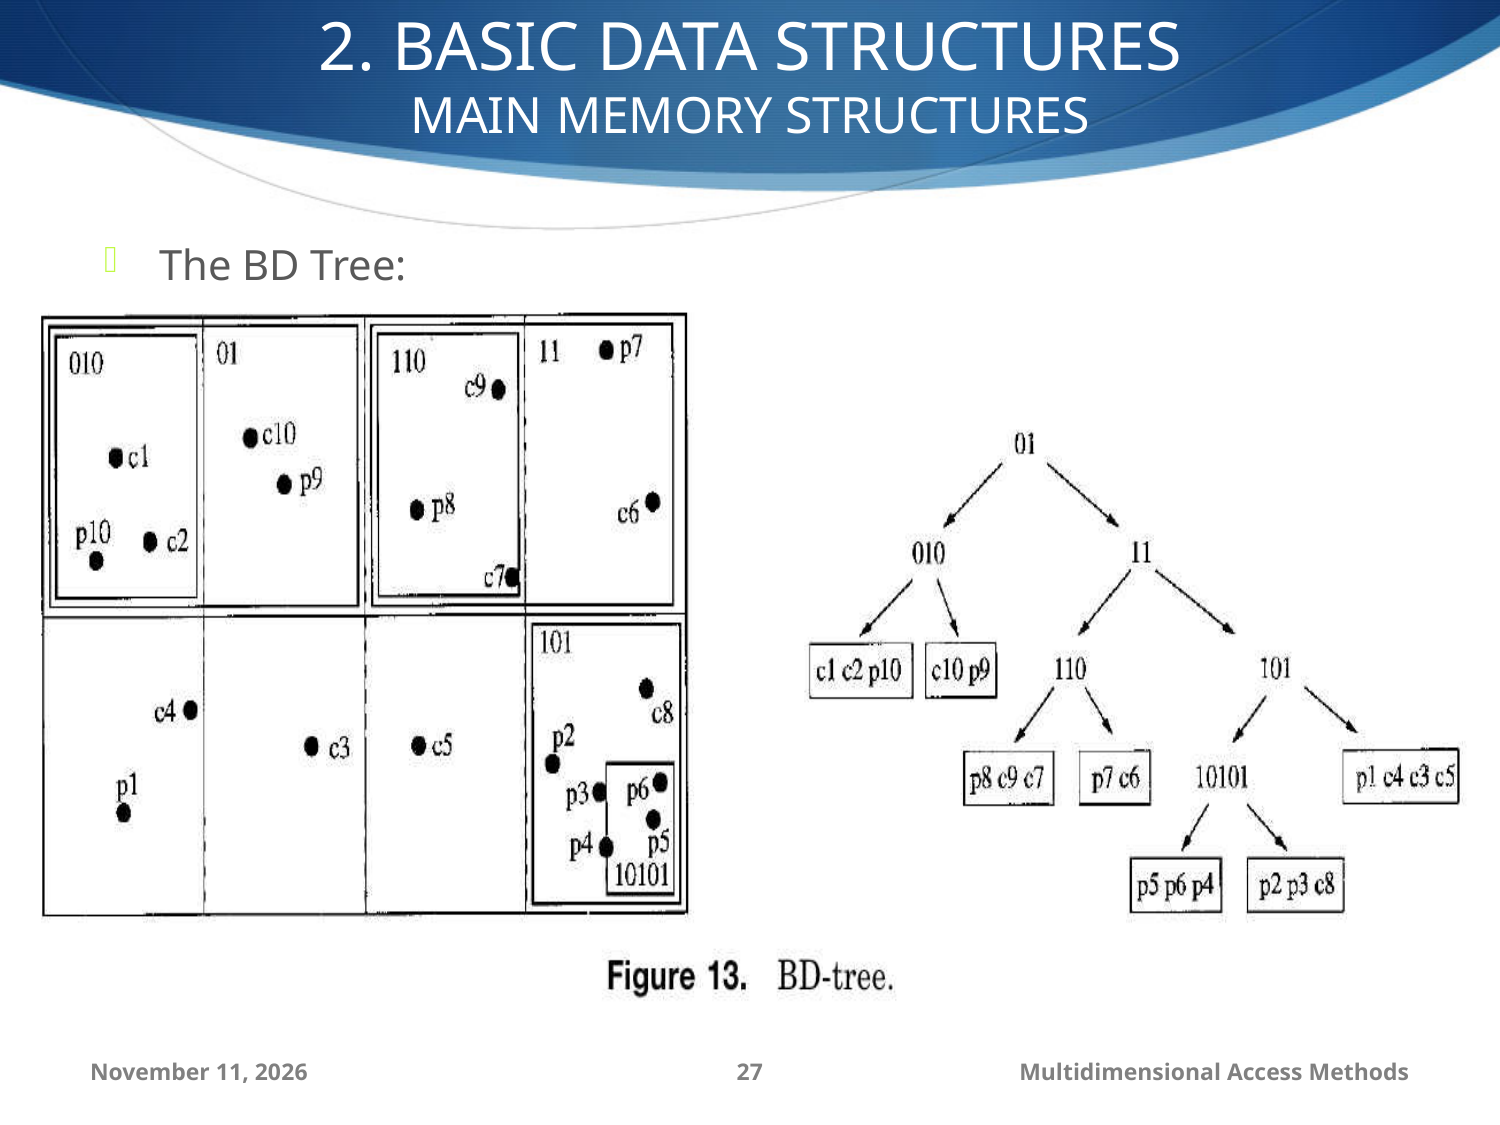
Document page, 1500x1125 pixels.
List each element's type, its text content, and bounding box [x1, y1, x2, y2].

text_box The BD Tree: [32, 231, 1470, 293]
text_box 2. BASIC DATA STRUCTURES MAIN MEMORY STRUCTURES [32, 0, 1470, 162]
slide_number 27 [706, 1042, 794, 1103]
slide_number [75, 1042, 425, 1103]
footer Multidimensional Access Methods [949, 1042, 1425, 1103]
picture [0, 0, 1500, 1125]
